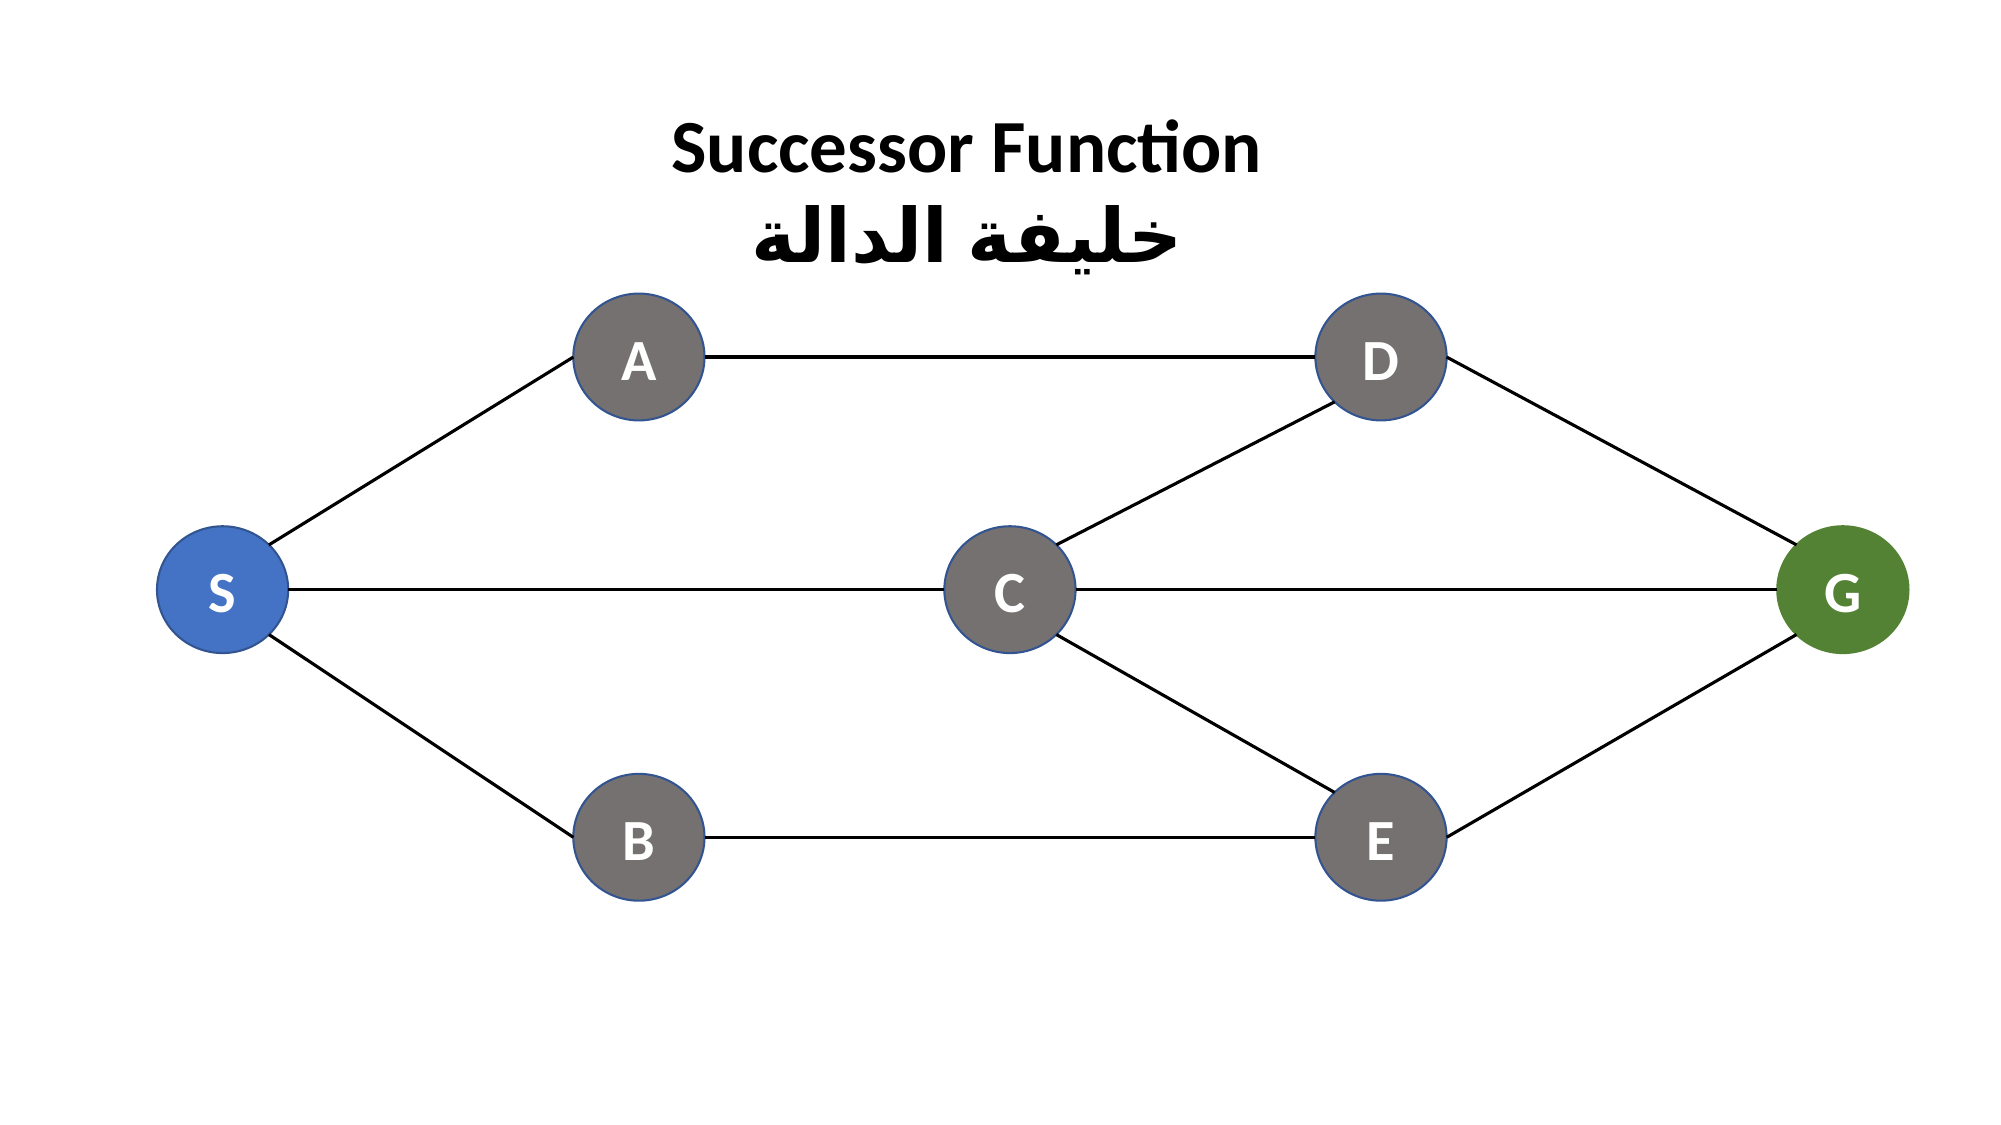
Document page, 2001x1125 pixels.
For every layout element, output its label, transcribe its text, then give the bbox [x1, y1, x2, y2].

text_box A [572, 292, 706, 422]
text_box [1446, 356, 1797, 545]
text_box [269, 634, 574, 838]
text_box D [1314, 292, 1448, 422]
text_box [269, 356, 574, 545]
text_box B [572, 772, 706, 902]
text_box G [1776, 525, 1910, 655]
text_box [1446, 634, 1797, 838]
text_box Successor Function خليفة الدالة [655, 89, 1280, 285]
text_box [1056, 401, 1335, 545]
text_box C [943, 525, 1077, 655]
text_box E [1314, 772, 1448, 902]
text_box S [155, 525, 290, 655]
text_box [1056, 634, 1335, 793]
